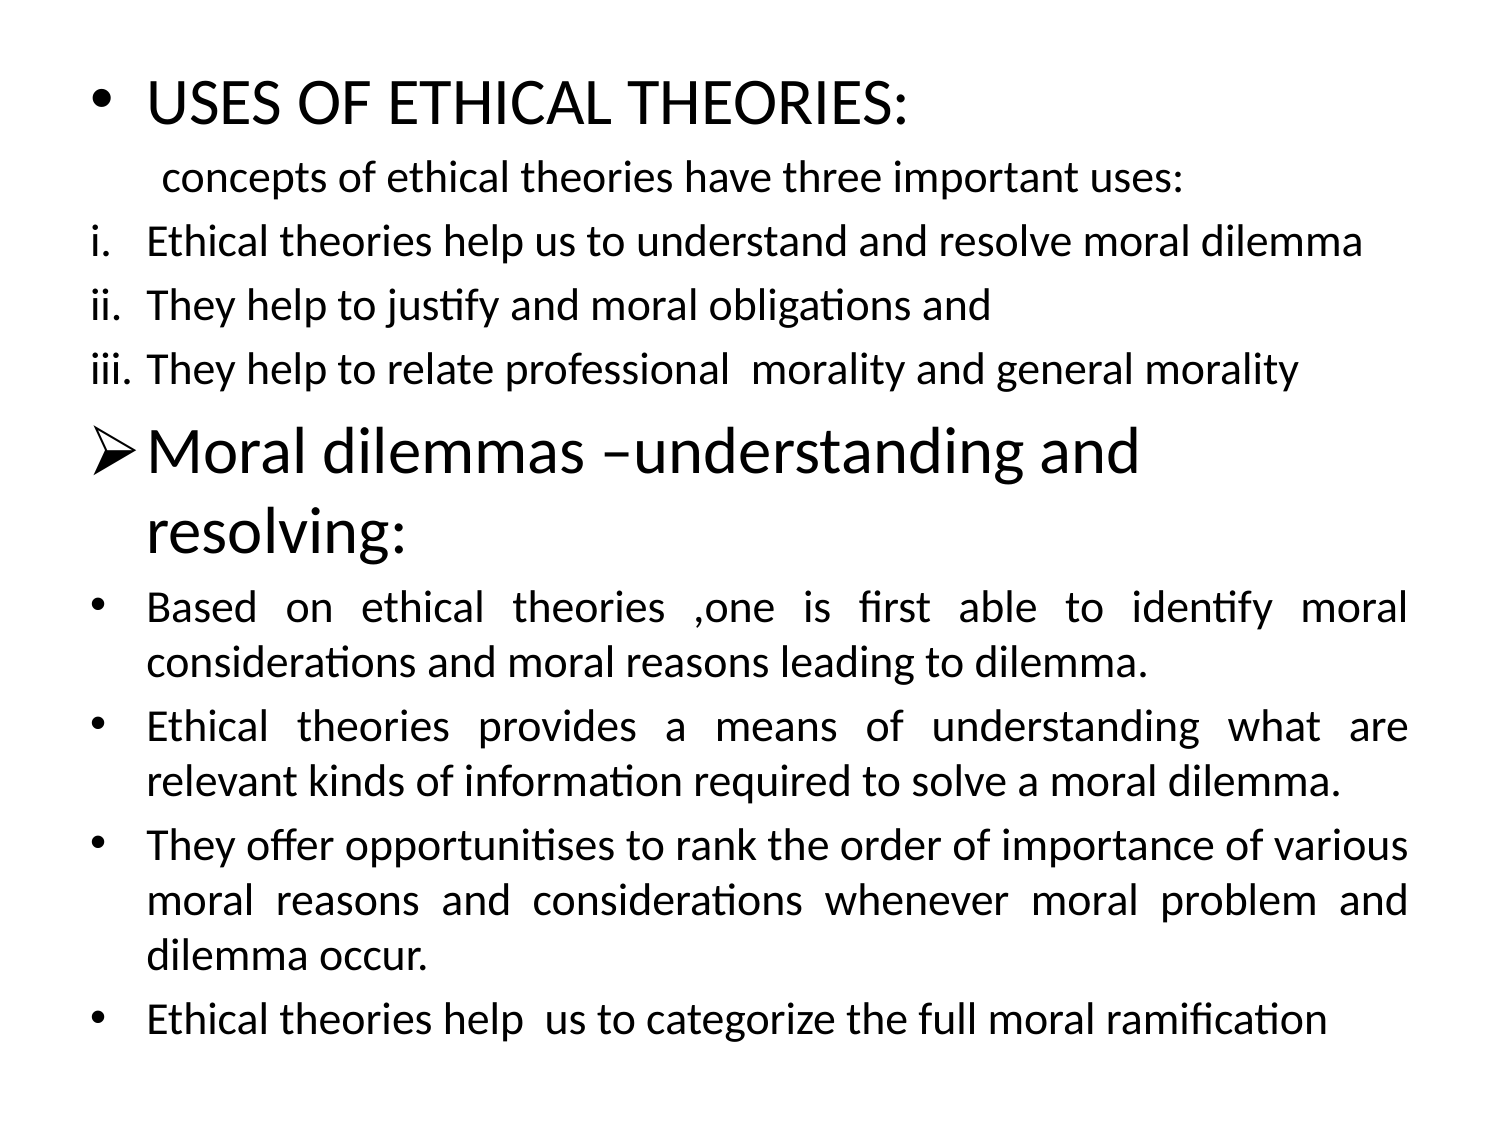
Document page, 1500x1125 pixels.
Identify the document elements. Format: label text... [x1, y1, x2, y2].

list USES OF ETHICAL THEORIES: concepts of ethical theories have three important uses: Ethical theories help us to understand and resolve moral dilemma They help to justify and moral obligations and They help to relate professional morality and general morality Moral dilemmas –understanding and resolving: Based on ethical theories ,one is first able to identify moral considerations and moral reasons leading to dilemma. Ethical theories provides a means of understanding what are relevant kinds of information required to solve a moral dilemma. They offer opportunitises to rank the order of importance of various moral reasons and considerations whenever moral problem and dilemma occur. Ethical theories help us to categorize the full moral ramification [75, 50, 1425, 1005]
